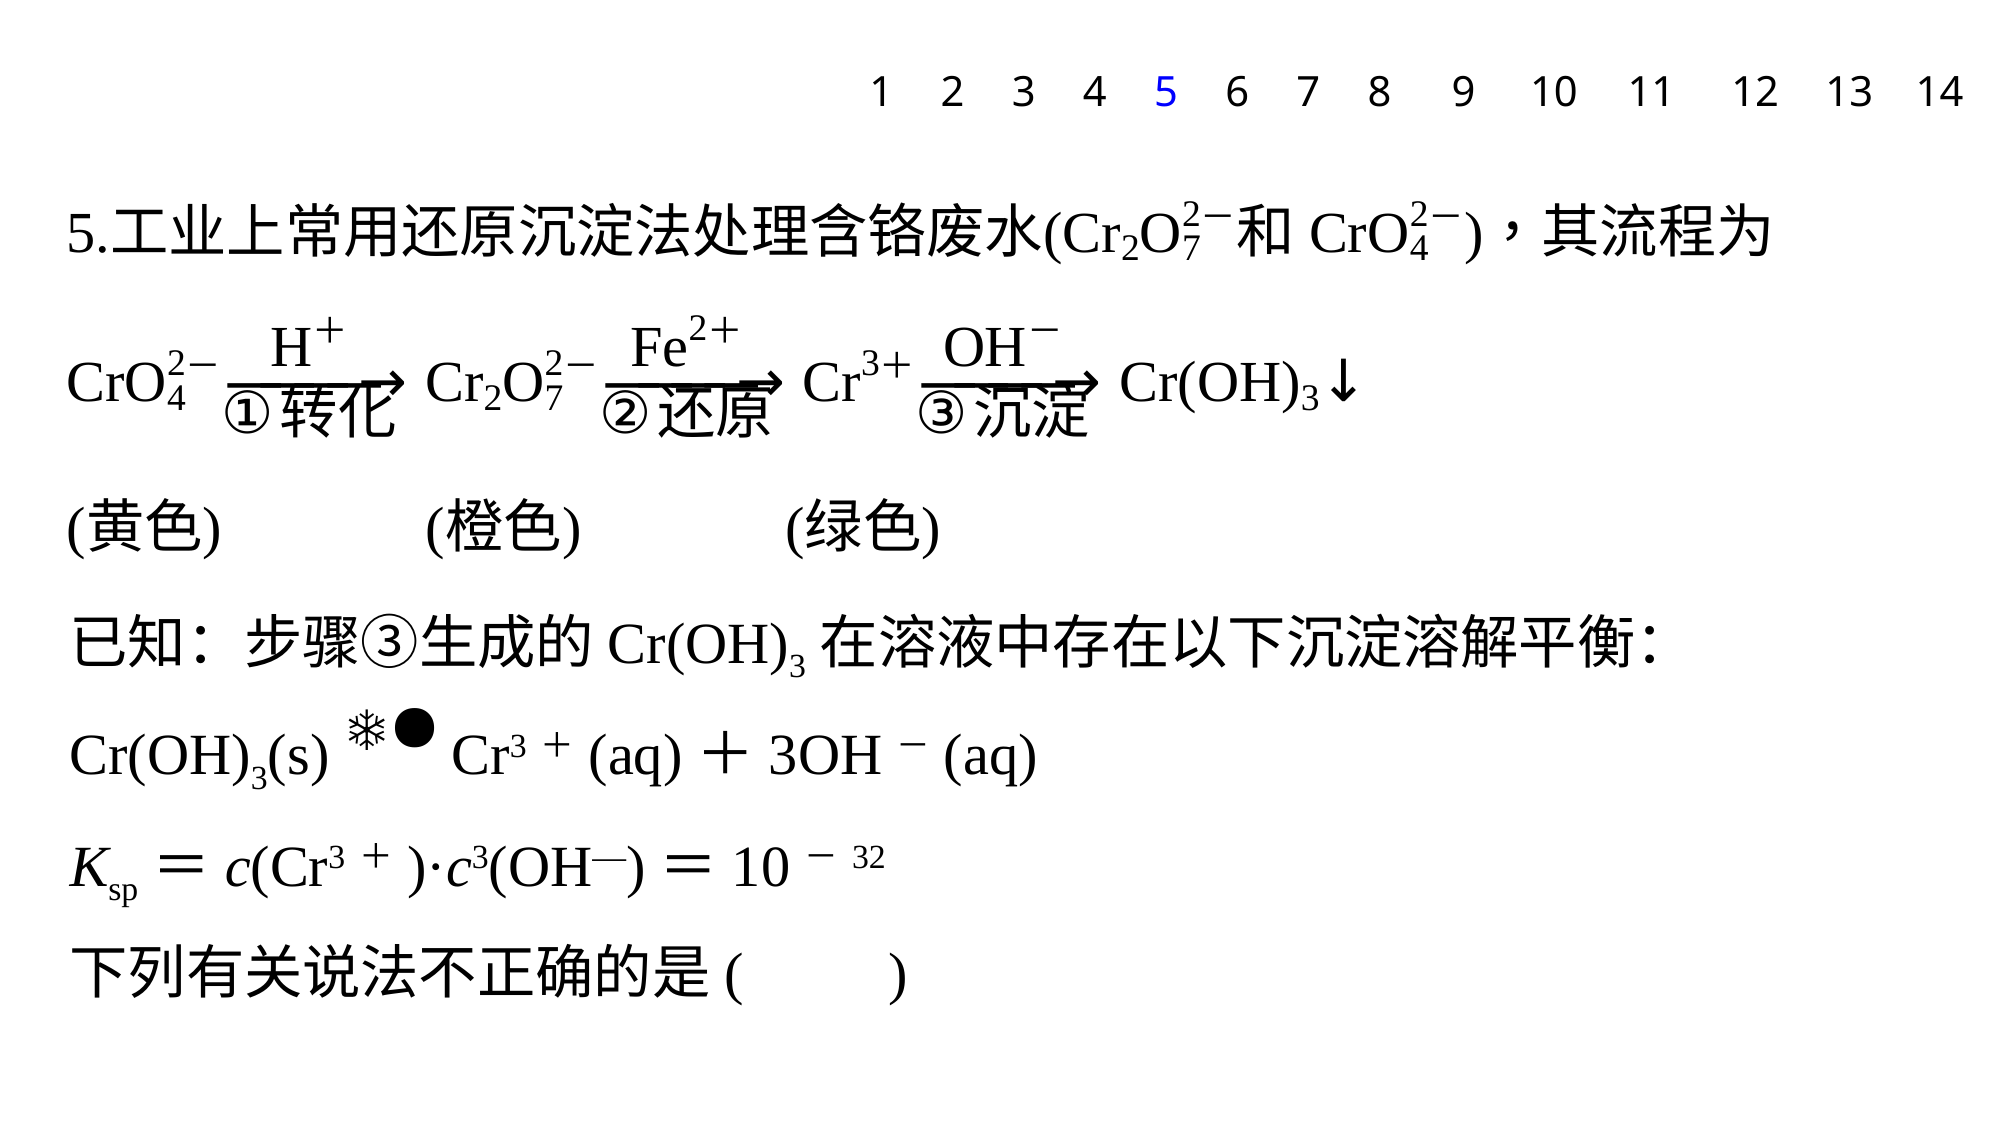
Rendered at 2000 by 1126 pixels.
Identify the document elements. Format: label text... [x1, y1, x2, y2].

text_box 5 [1139, 42, 1199, 137]
text_box 9 [1423, 42, 1496, 137]
text_box 6 [1210, 42, 1270, 137]
text_box 13 [1811, 42, 1894, 137]
text_box 1 [854, 42, 914, 137]
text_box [346, 696, 472, 811]
text_box 12 [1707, 42, 1800, 137]
text_box 10 [1507, 42, 1599, 137]
text_box 8 [1352, 42, 1412, 137]
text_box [66, 191, 1924, 617]
text_box 2 [925, 42, 985, 137]
text_box 已知：步骤③生成的Cr(OH)3在溶液中存在以下沉淀溶解平衡： Cr(OH)3(s) Cr3＋(aq)＋3OH－(aq) Ksp＝c(Cr3＋)·c3(OH—)＝10－32 下列有关说法不正确的是( ) [54, 565, 1826, 1013]
text_box 14 [1905, 42, 1984, 137]
text_box 7 [1281, 42, 1341, 137]
text_box 4 [1067, 42, 1127, 137]
text_box 3 [996, 42, 1056, 137]
text_box 11 [1610, 42, 1696, 137]
